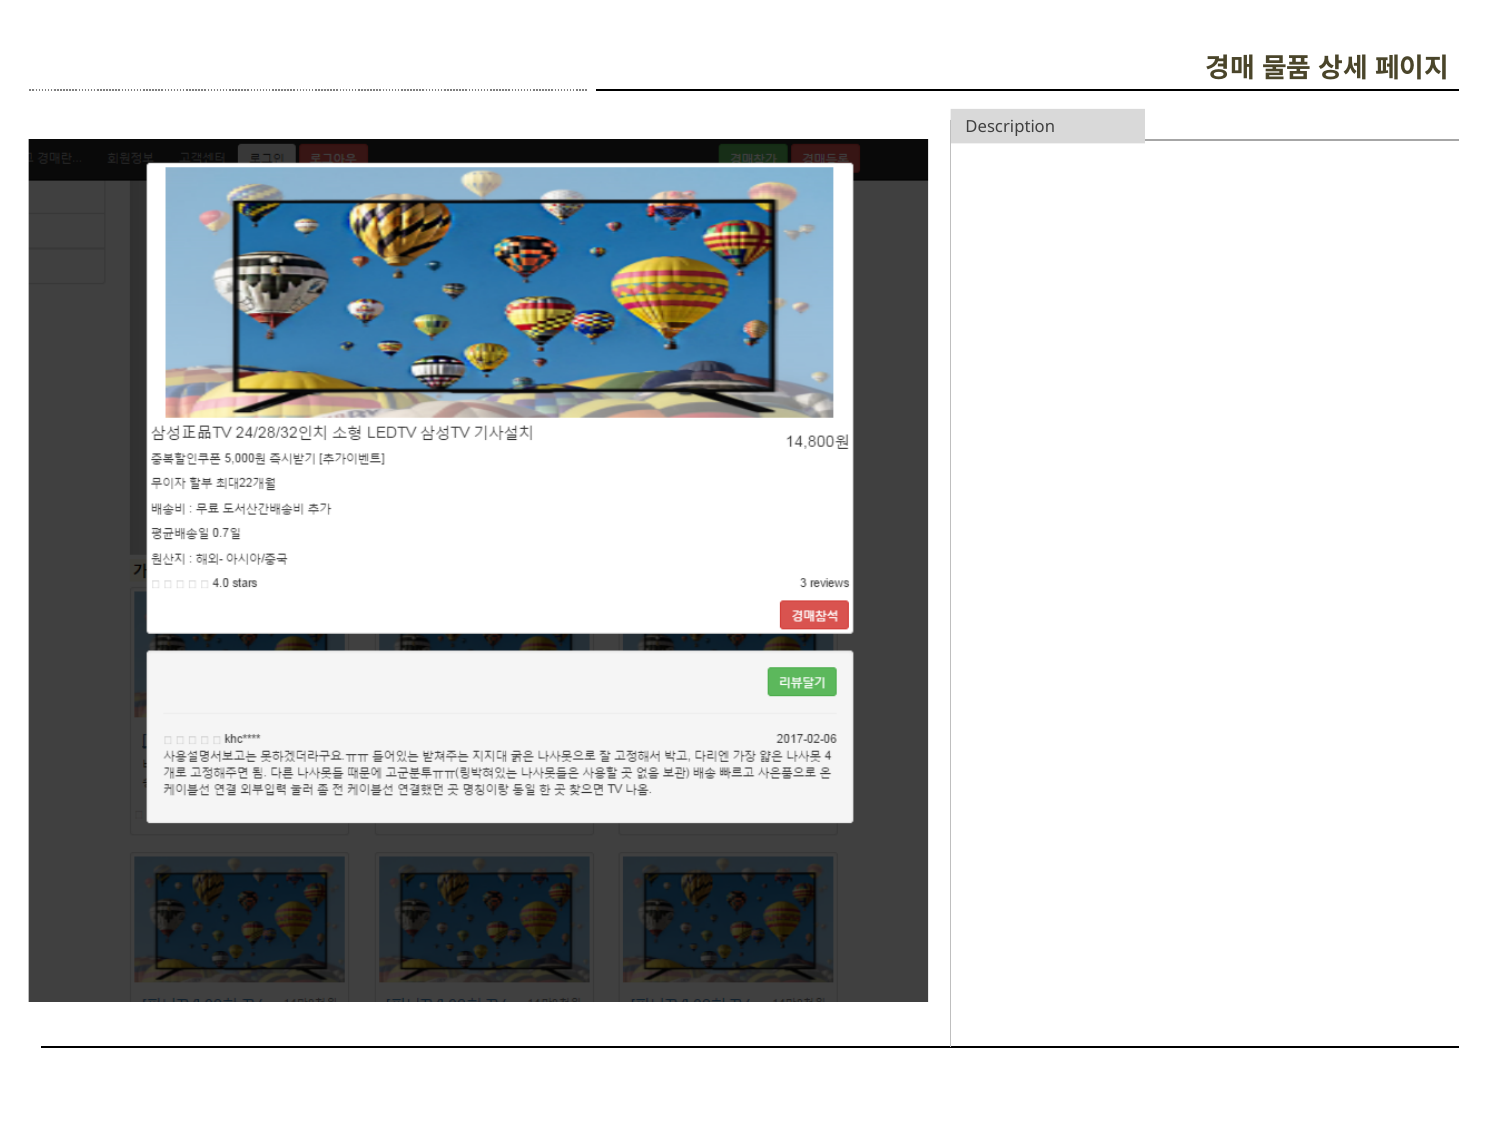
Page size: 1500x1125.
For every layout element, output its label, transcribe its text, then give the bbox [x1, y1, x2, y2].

picture [28, 139, 929, 1003]
title 경매 물품 상세 페이지 [1033, 42, 1464, 90]
